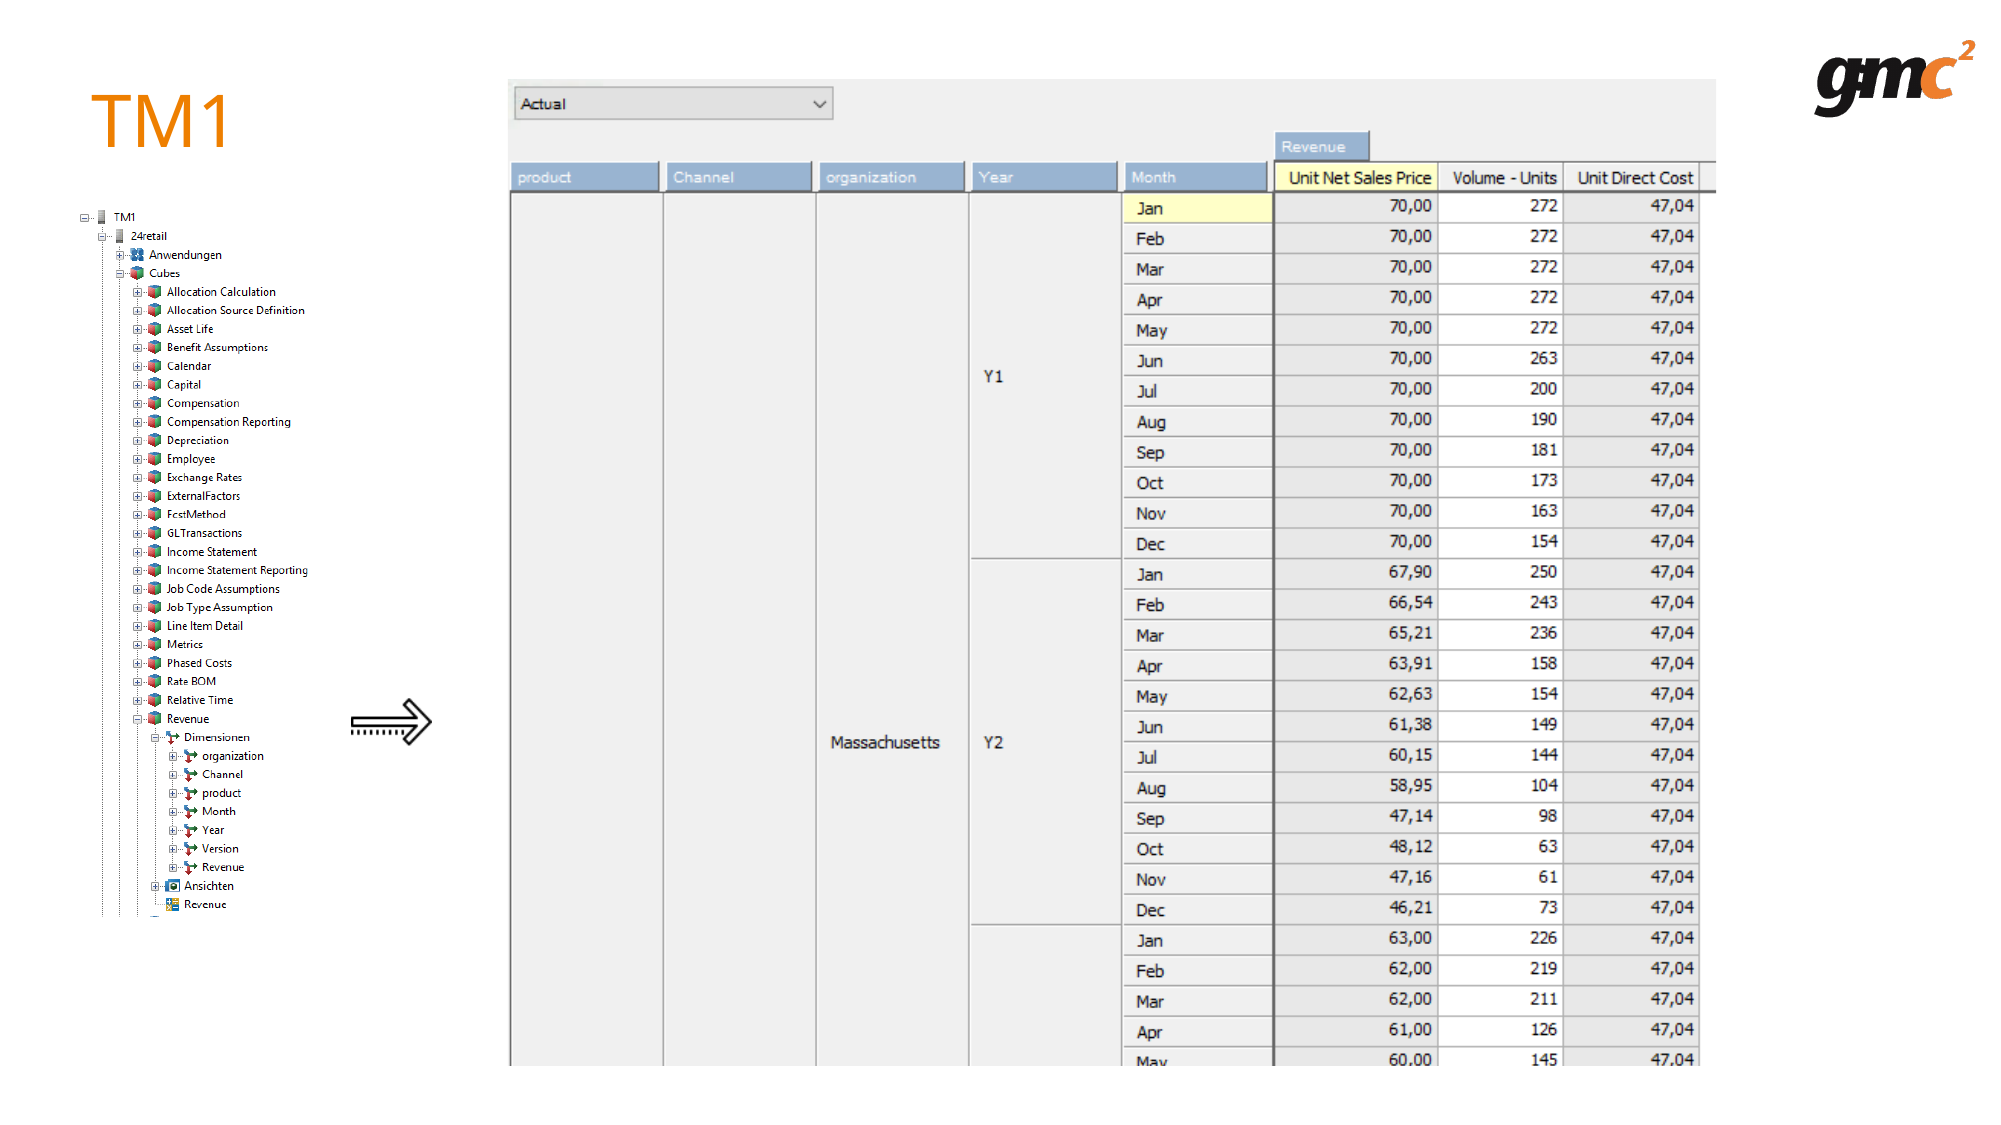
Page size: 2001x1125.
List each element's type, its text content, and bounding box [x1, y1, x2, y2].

picture [351, 680, 432, 765]
text_box TM1 [76, 67, 2000, 170]
picture [1814, 40, 1976, 118]
picture [507, 78, 1717, 1066]
picture [76, 208, 320, 917]
